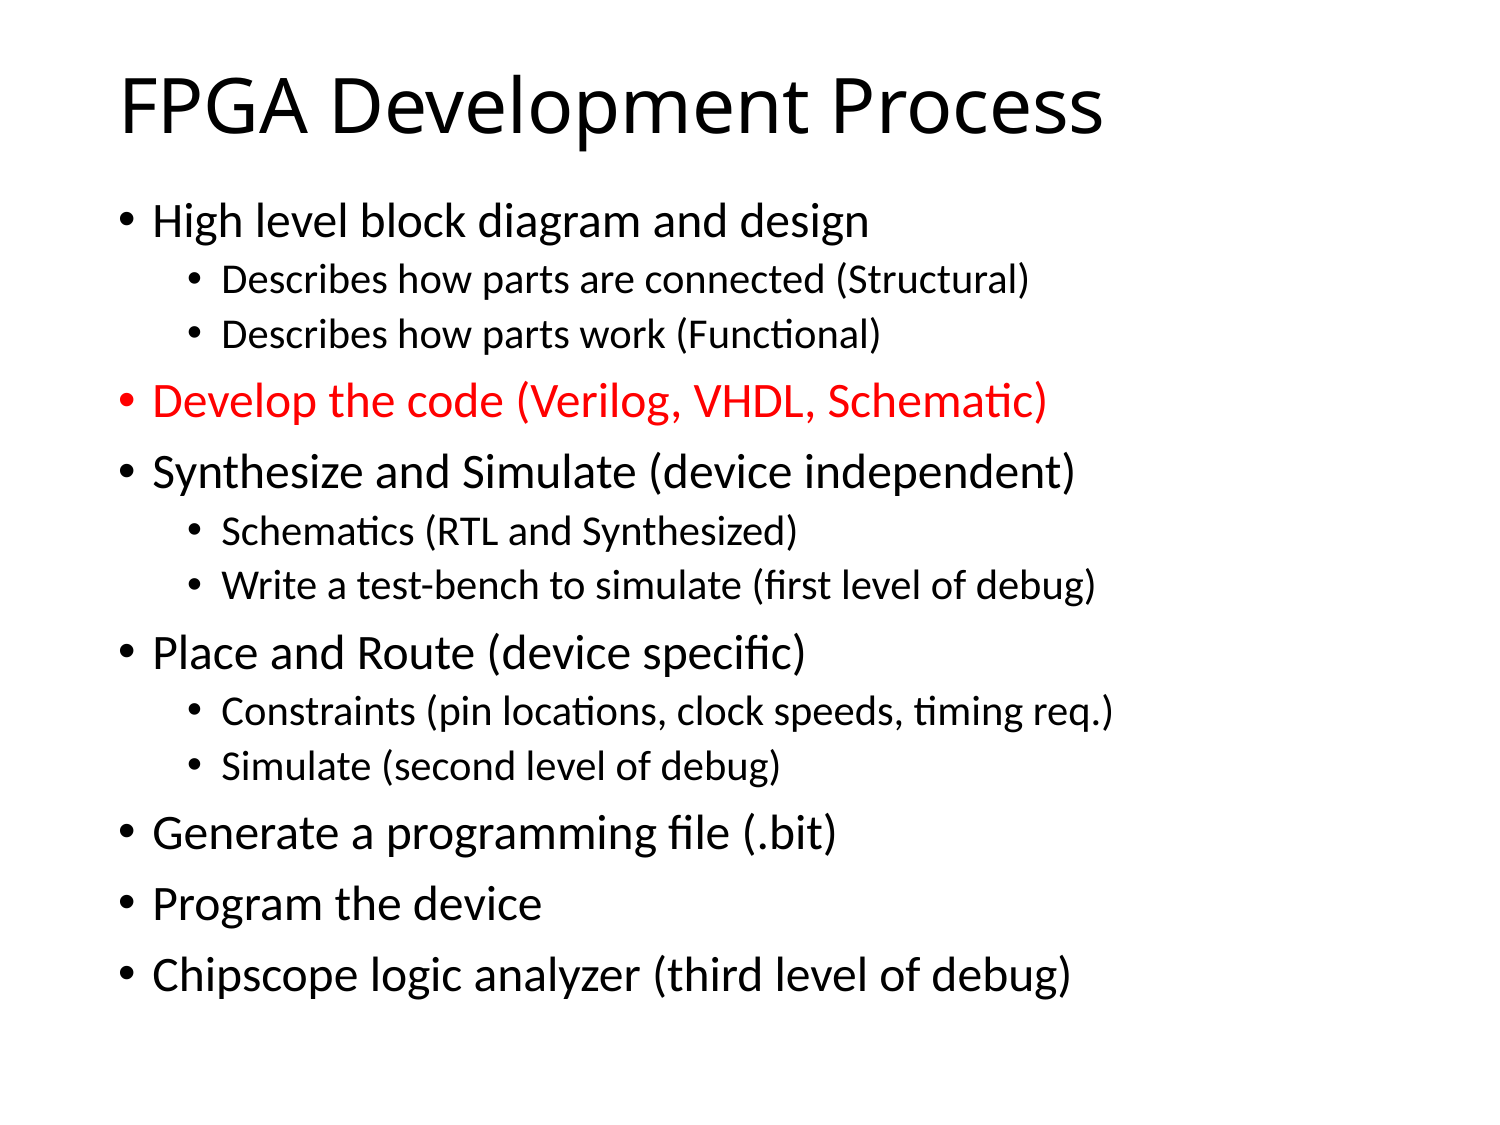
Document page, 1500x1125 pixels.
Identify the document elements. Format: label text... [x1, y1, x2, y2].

list High level block diagram and design Describes how parts are connected (Structural) Describes how parts work (Functional) Develop the code (Verilog, VHDL, Schematic) Synthesize and Simulate (device independent) Schematics (RTL and Synthesized) Write a test-bench to simulate (first level of debug) Place and Route (device specific) Constraints (pin locations, clock speeds, timing req.) Simulate (second level of debug) Generate a programming file (.bit) Program the device Chipscope logic analyzer (third level of debug) [103, 187, 1397, 1014]
title FPGA Development Process [103, 59, 1397, 158]
